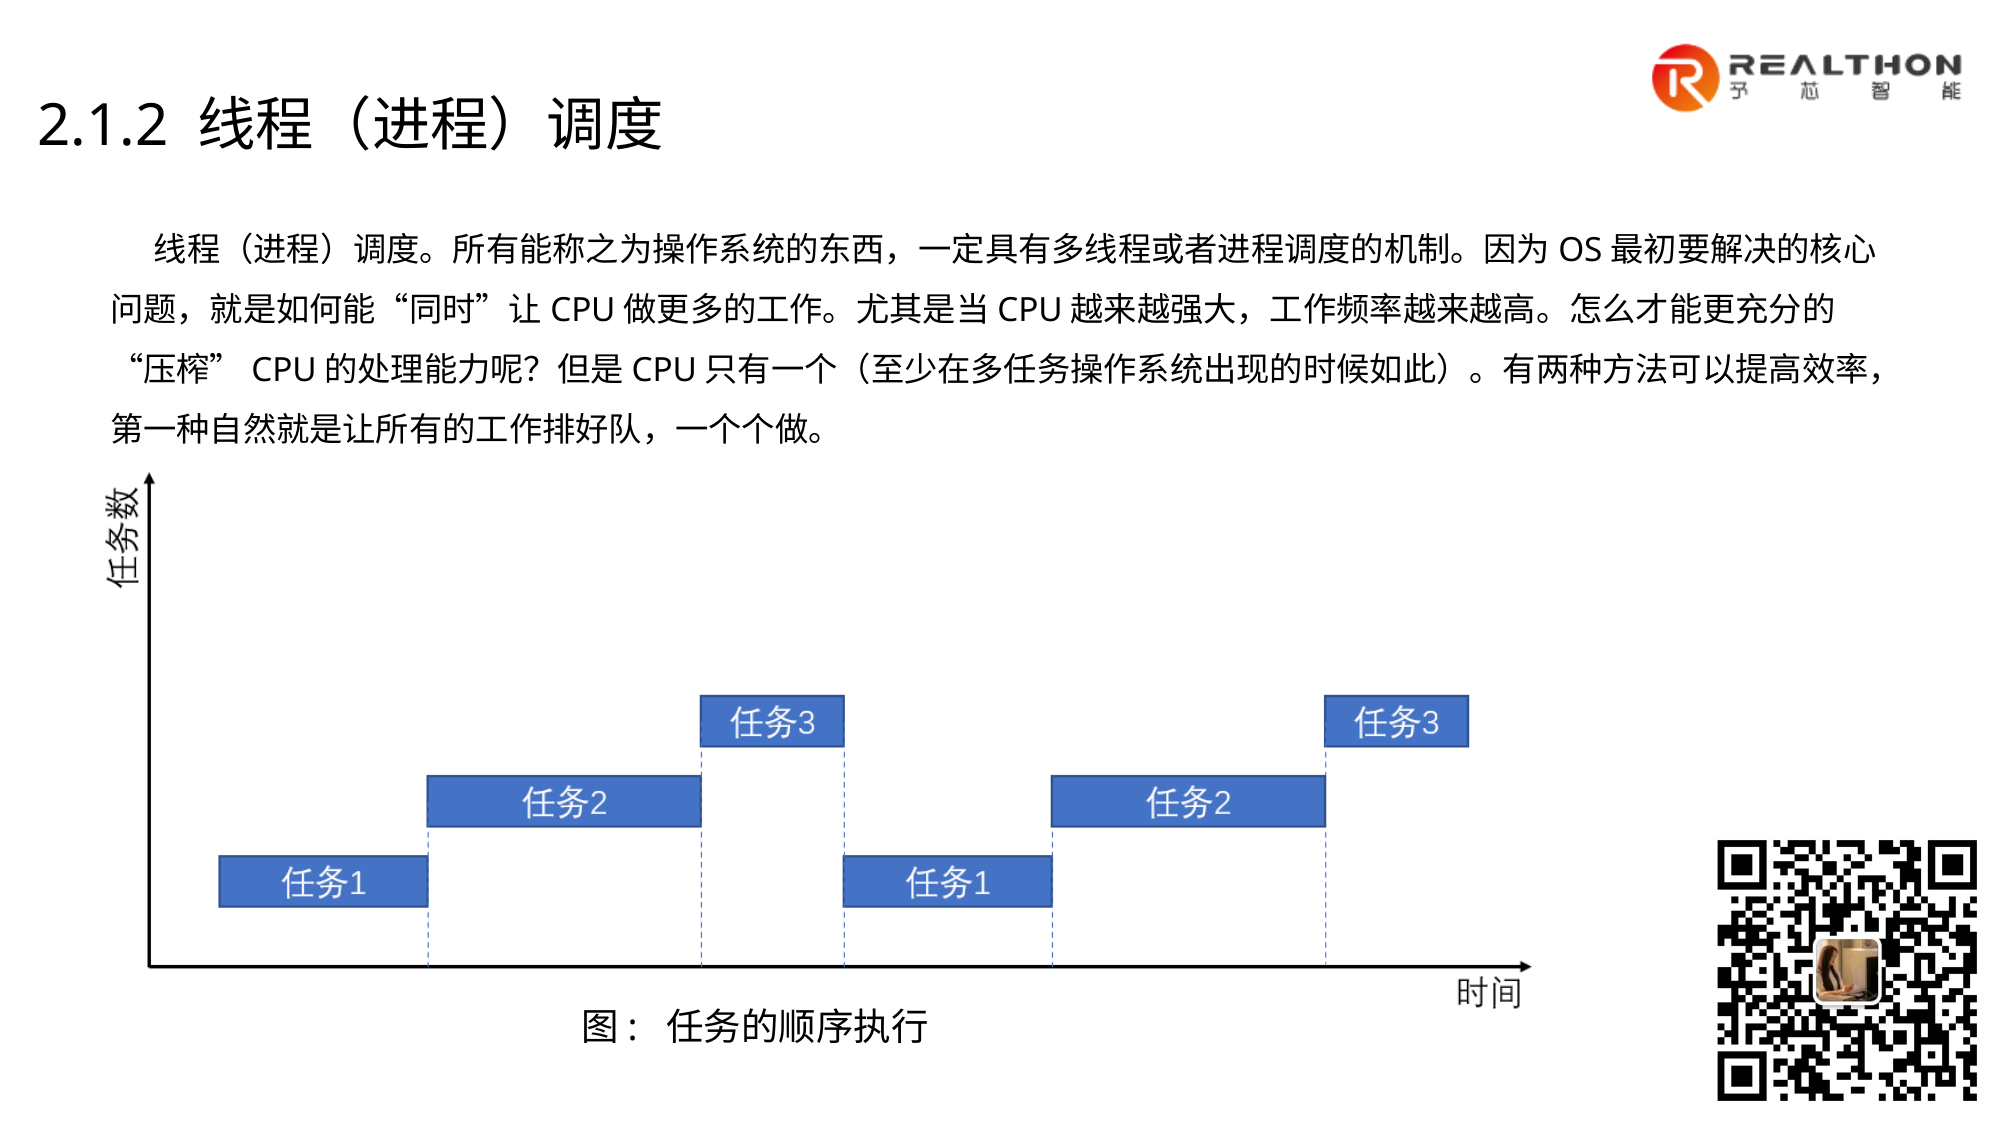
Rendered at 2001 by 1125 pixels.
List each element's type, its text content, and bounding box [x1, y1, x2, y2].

list 2.1.2 线程（进程）调度 [22, 51, 825, 201]
picture [95, 458, 1563, 1028]
text_box 图: 任务的顺序执行 [370, 1028, 1139, 1056]
picture [1629, 13, 1990, 141]
text_box 线程（进程）调度。所有能称之为操作系统的东西，一定具有多线程或者进程调度的机制。因为OS最初要解决的核心问题，就是如何能“同时”让CPU做更多的工作。尤其是当CPU越来越强大，工作频率越来越高。怎么才能更充分的“压榨”CPU的处理能力呢？但是CPU只有一个（至少在多任务操作系统出现的时候如此）。有两种方法可以提高效率，第一种自然就是让所有的工作排好队，一个个做。 [95, 200, 1905, 456]
picture [1695, 829, 2000, 1116]
